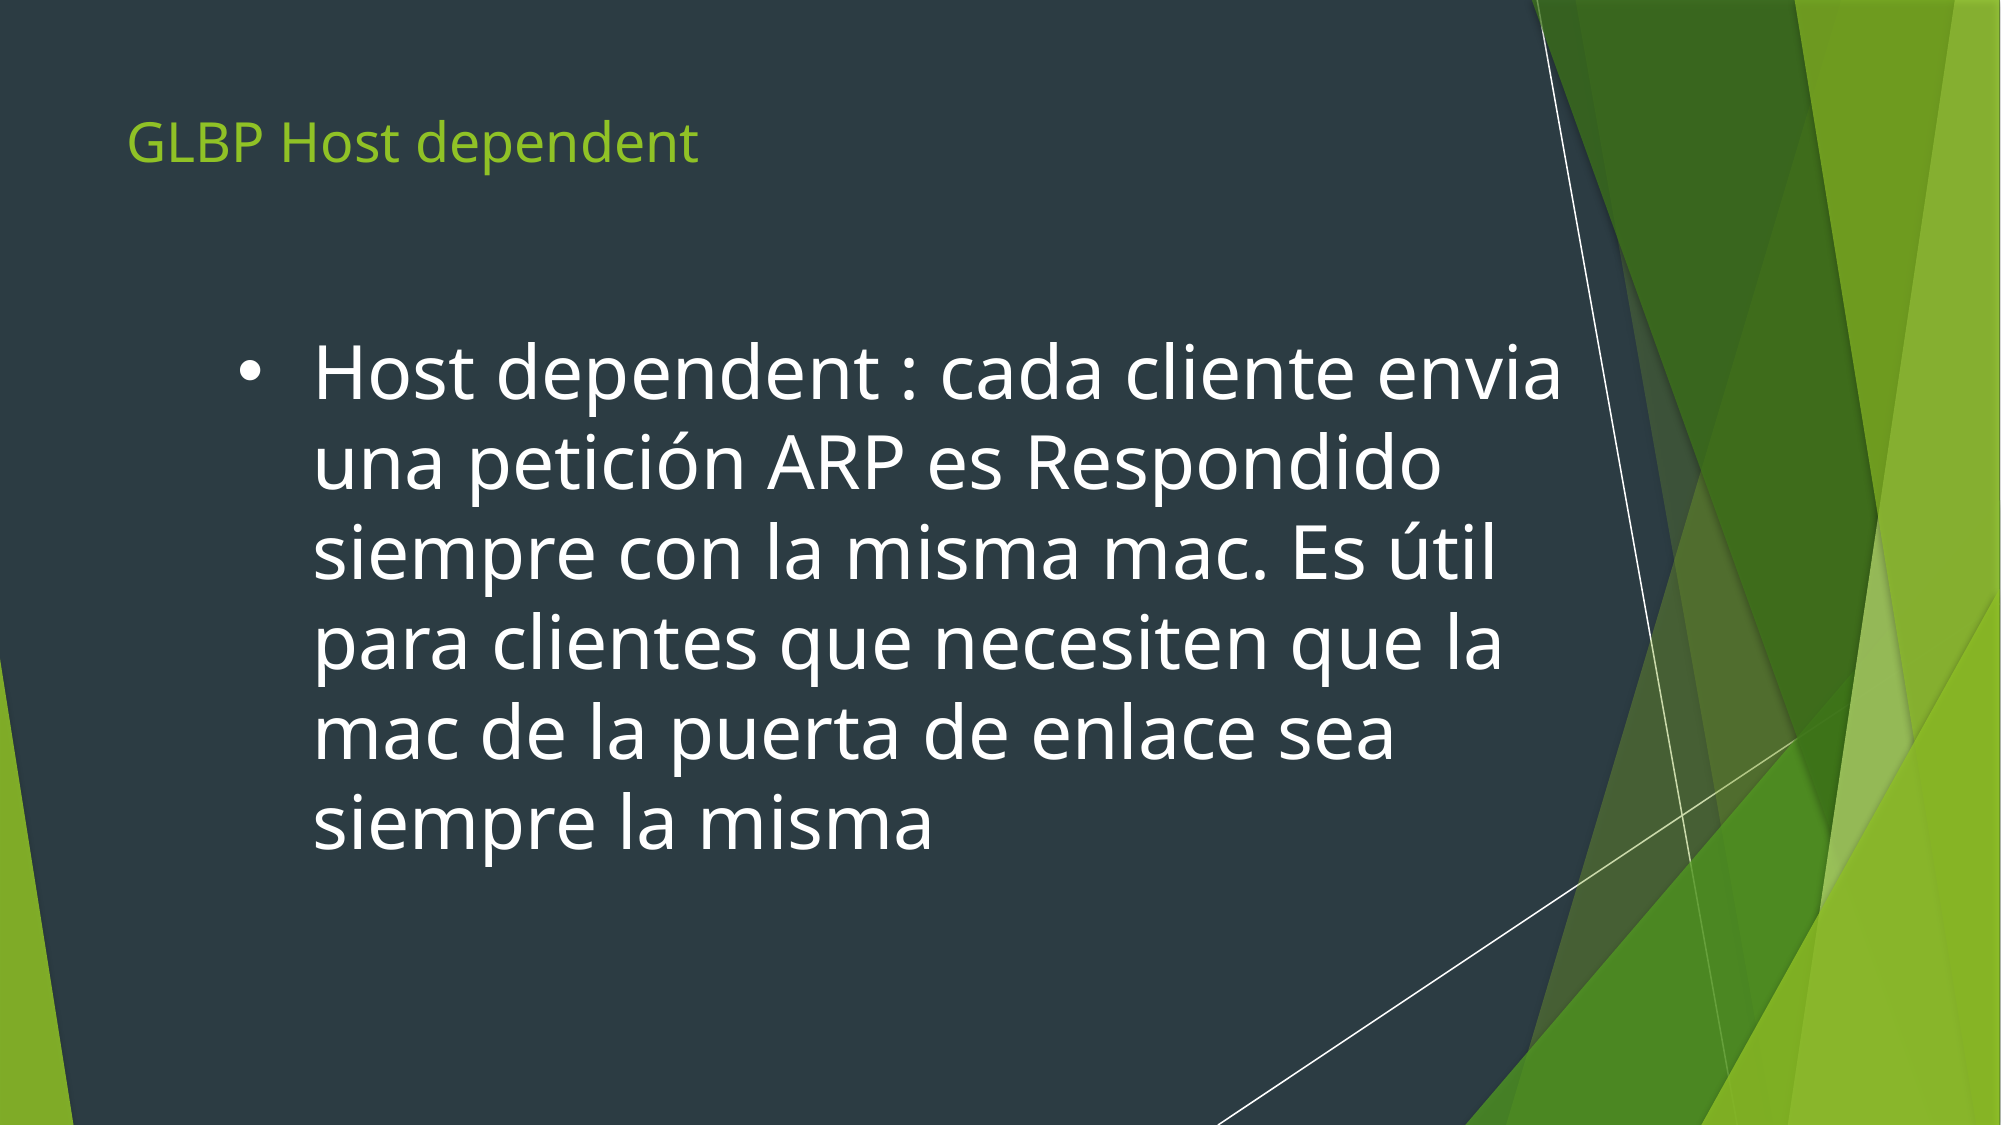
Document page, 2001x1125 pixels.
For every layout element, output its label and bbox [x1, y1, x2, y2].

text_box [0, 0, 2000, 1125]
